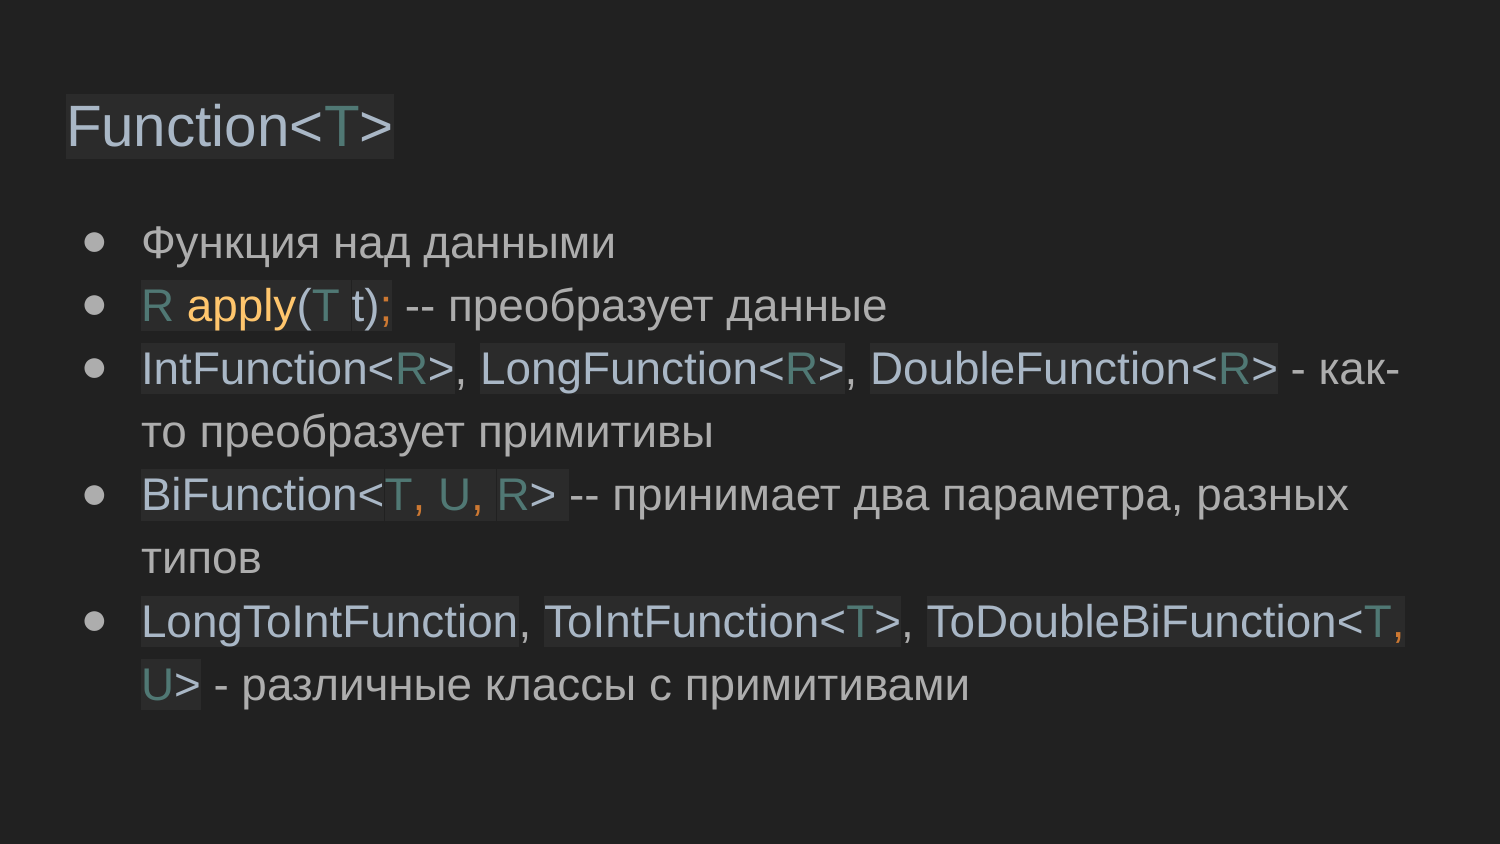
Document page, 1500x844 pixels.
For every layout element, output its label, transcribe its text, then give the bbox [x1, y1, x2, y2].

title Function<T> [51, 72, 1449, 167]
list Функция над данными R apply(T t); -- преобразует данные IntFunction<R>, LongFunction<R>, DoubleFunction<R> - как-то преобразует примитивы BiFunction<T, U, R> -- принимает два параметра, разных типов LongToIntFunction, ToIntFunction<T>, ToDoubleBiFunction<T, U> - различные классы с примитивами [51, 189, 1449, 750]
